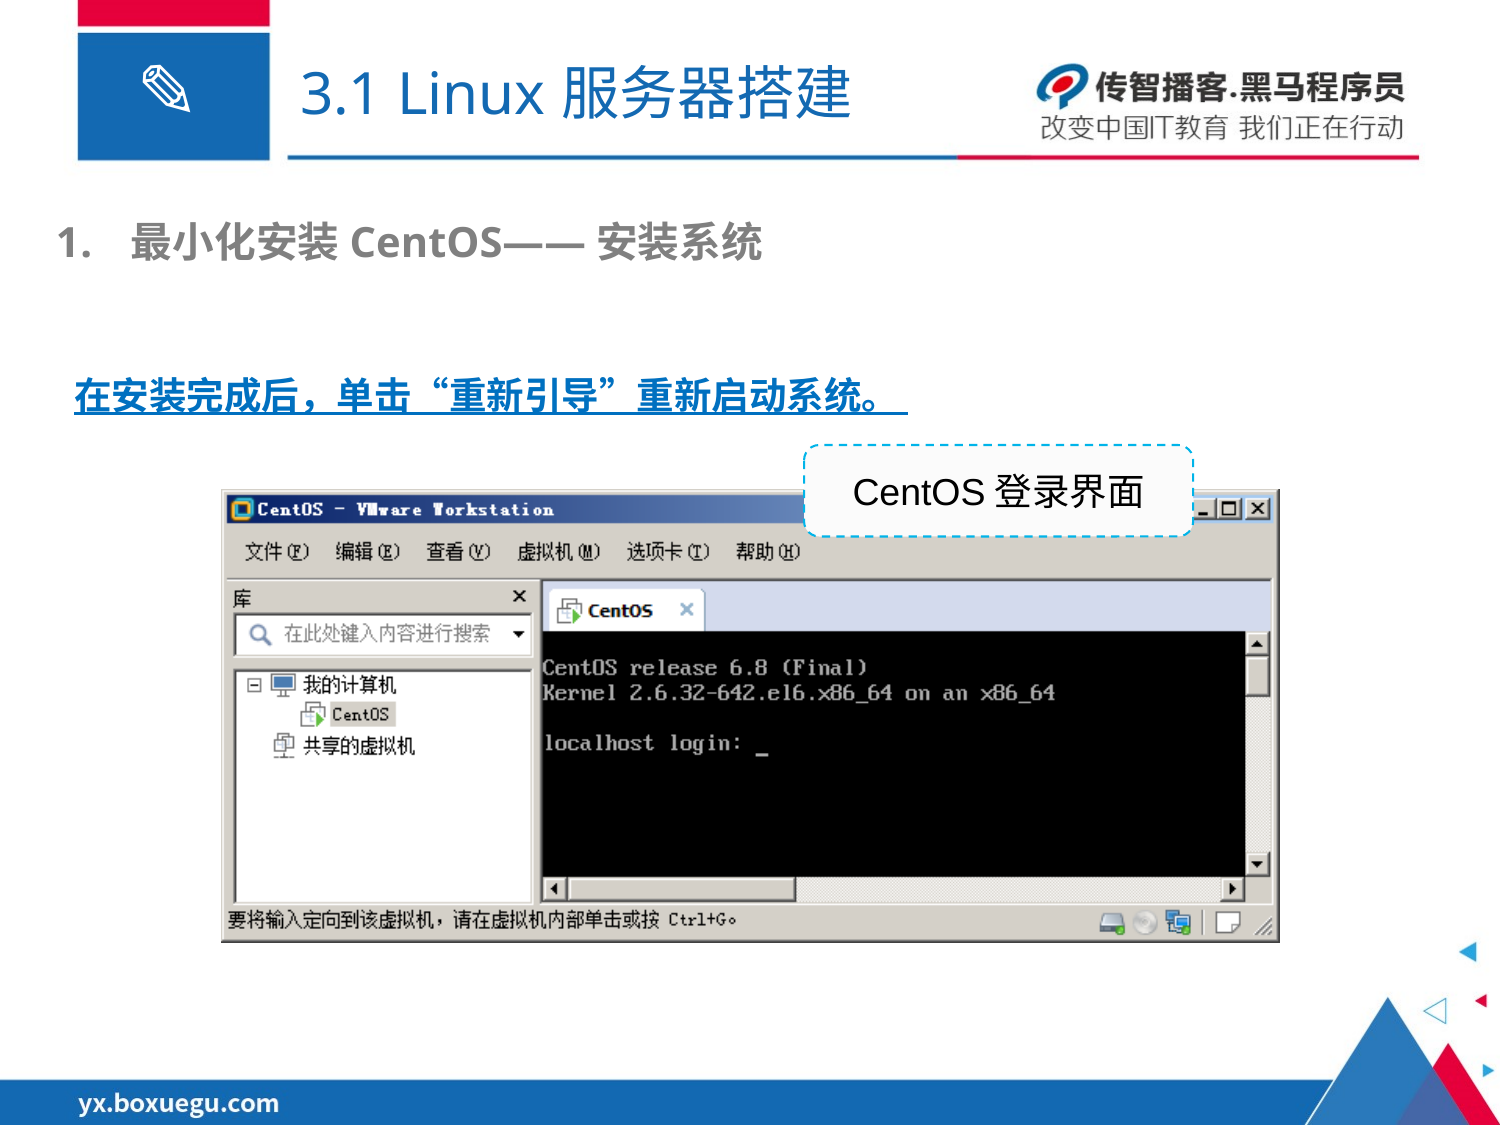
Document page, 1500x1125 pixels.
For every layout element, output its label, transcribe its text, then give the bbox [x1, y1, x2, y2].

text_box 最小化安装CentOS——安装系统 [41, 208, 1424, 274]
text_box CentOS登录界面 [801, 442, 1196, 487]
text_box 在安装完成后，单击“重新引导”重新启动系统。 [59, 319, 1438, 425]
title 3.1 Linux服务器搭建 [285, 25, 1137, 153]
picture [0, 0, 1500, 1125]
